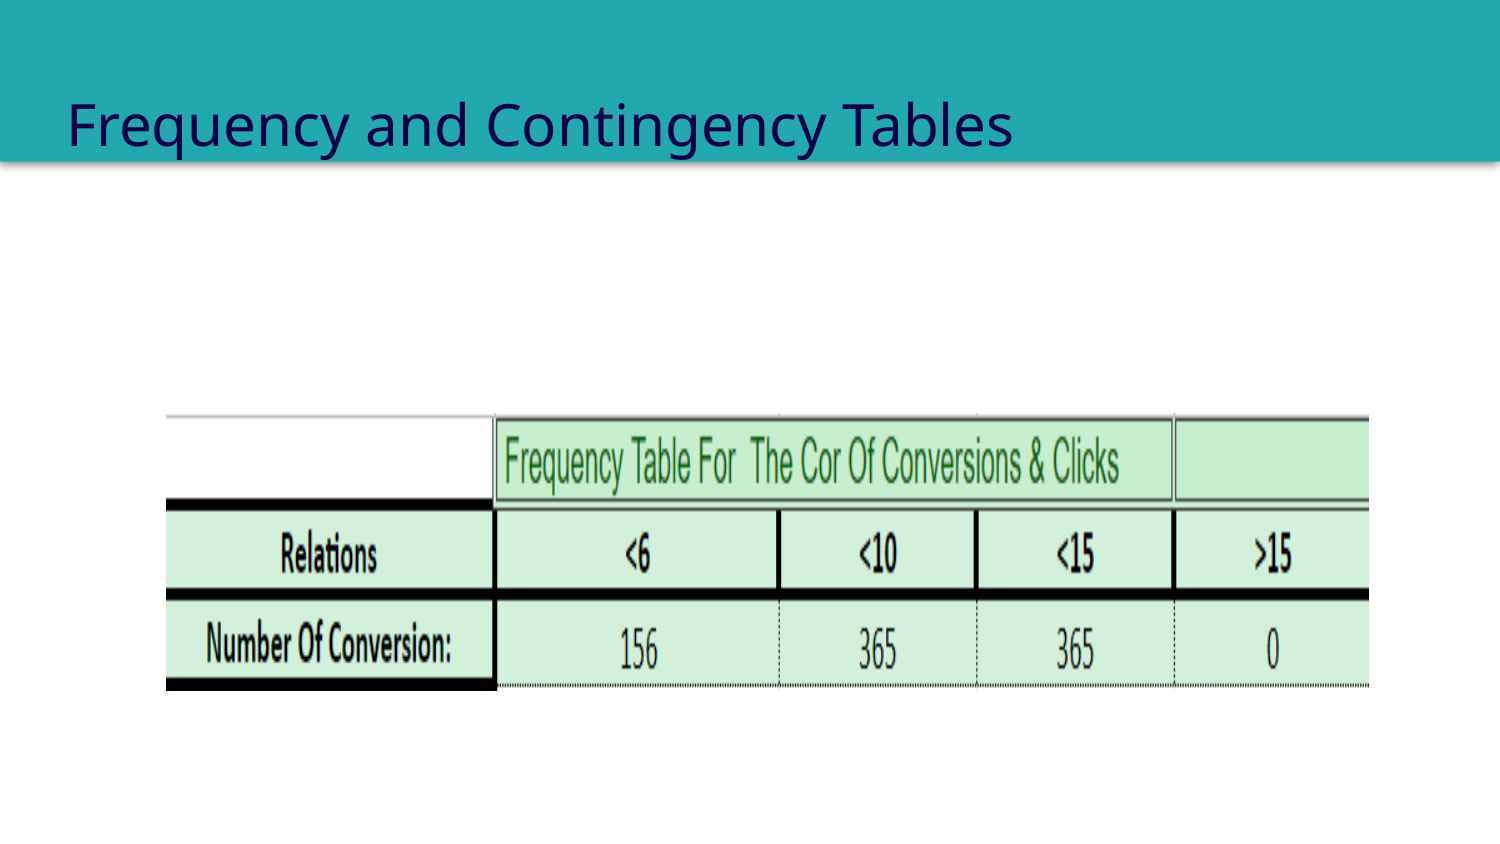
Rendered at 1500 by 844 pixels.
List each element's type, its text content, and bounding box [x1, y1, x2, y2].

picture [166, 413, 1369, 692]
title Frequency and Contingency Tables [51, 72, 1449, 167]
